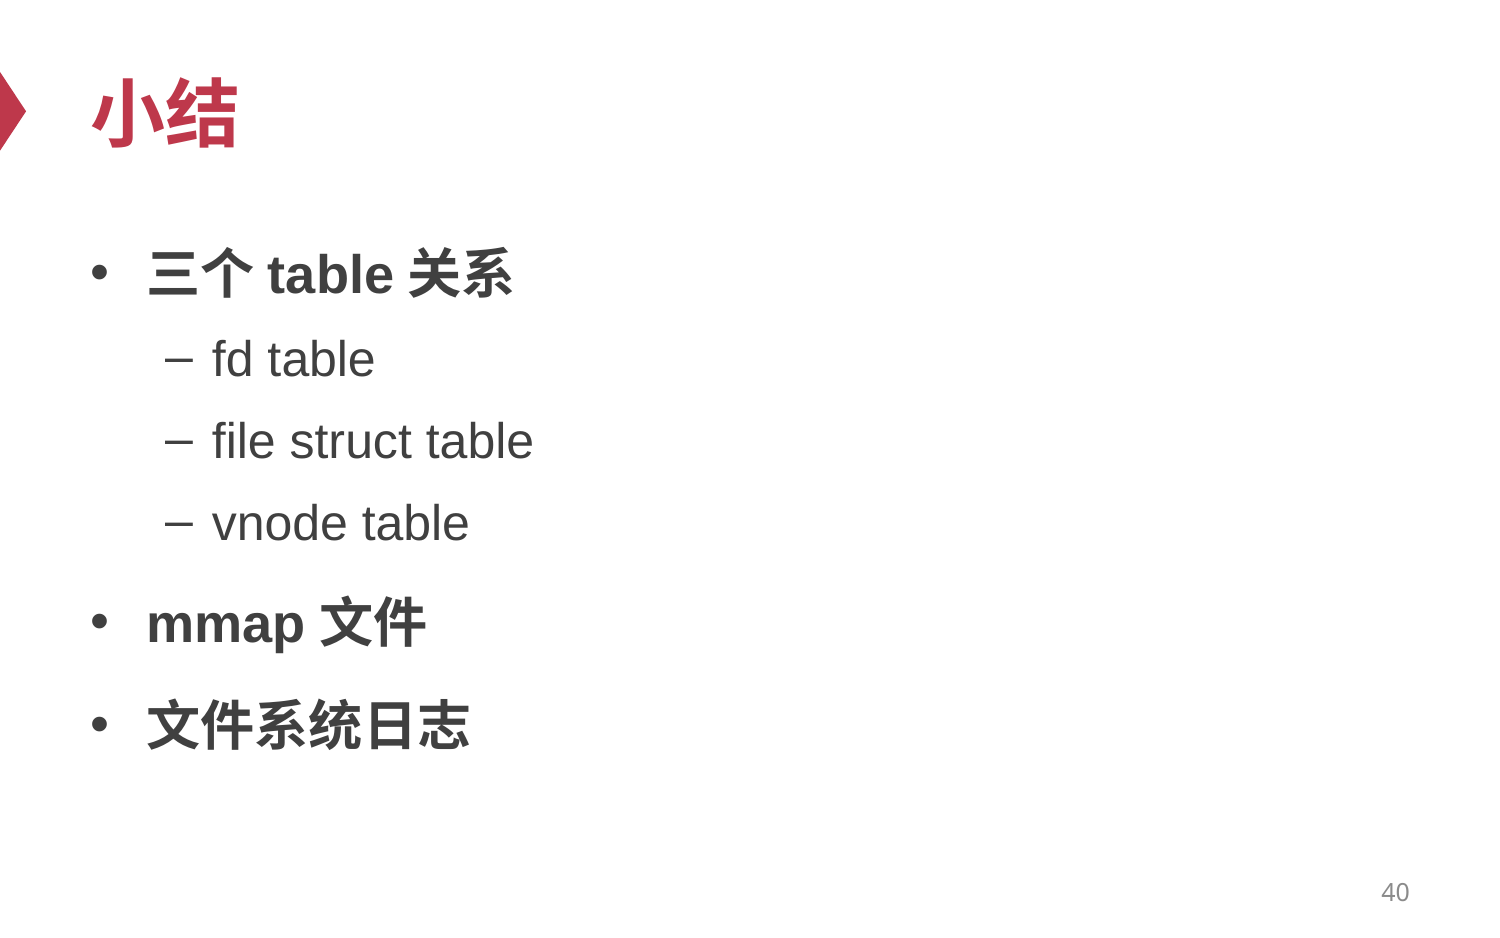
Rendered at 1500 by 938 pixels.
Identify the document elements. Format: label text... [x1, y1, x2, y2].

slide_number 40 [1074, 868, 1425, 919]
title 小结 [75, 37, 1425, 186]
list 三个table关系 fd table file struct table vnode table mmap文件 文件系统日志 [75, 218, 1425, 838]
